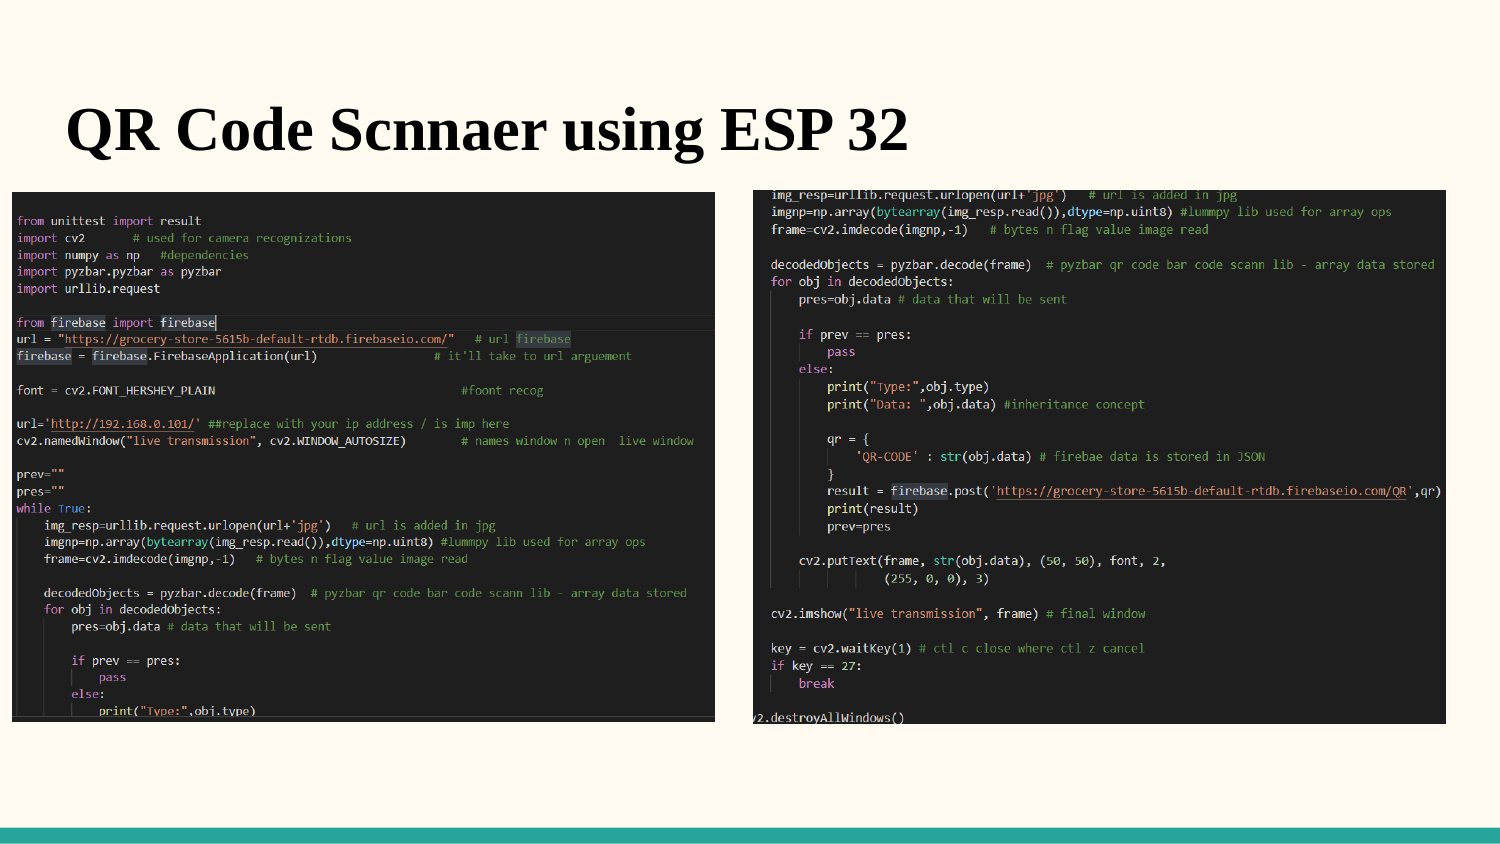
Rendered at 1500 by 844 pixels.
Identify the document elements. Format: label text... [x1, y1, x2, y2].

picture [12, 191, 716, 722]
text_box [51, 192, 1449, 750]
text_box QR Code Scnnaer using ESP 32 [51, 72, 1449, 174]
picture [753, 189, 1446, 724]
